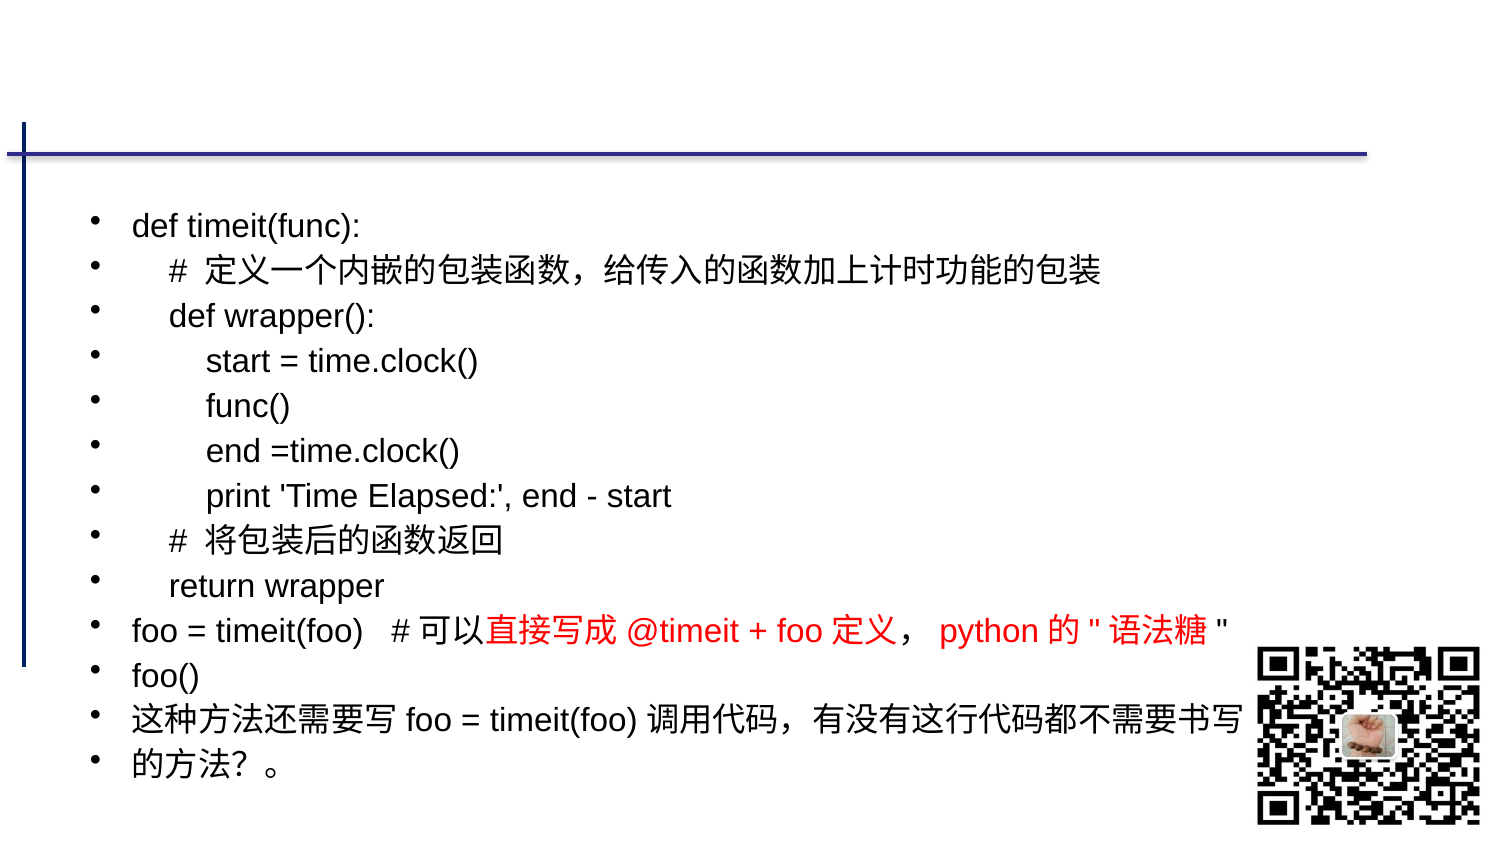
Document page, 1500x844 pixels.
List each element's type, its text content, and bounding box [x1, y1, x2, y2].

picture [1239, 632, 1497, 839]
list def timeit(func): # 定义一个内嵌的包装函数，给传入的函数加上计时功能的包装 def wrapper(): start = time.clock() func() end =time.clock() print 'Time Elapsed:', end - start # 将包装后的函数返回 return wrapper foo = timeit(foo) #可以直接写成@timeit + foo定义，python的"语法糖" foo() 这种方法还需要写foo = timeit(foo)调用代码，有没有这行代码都不需要书写 的方法？。 [74, 196, 1446, 755]
